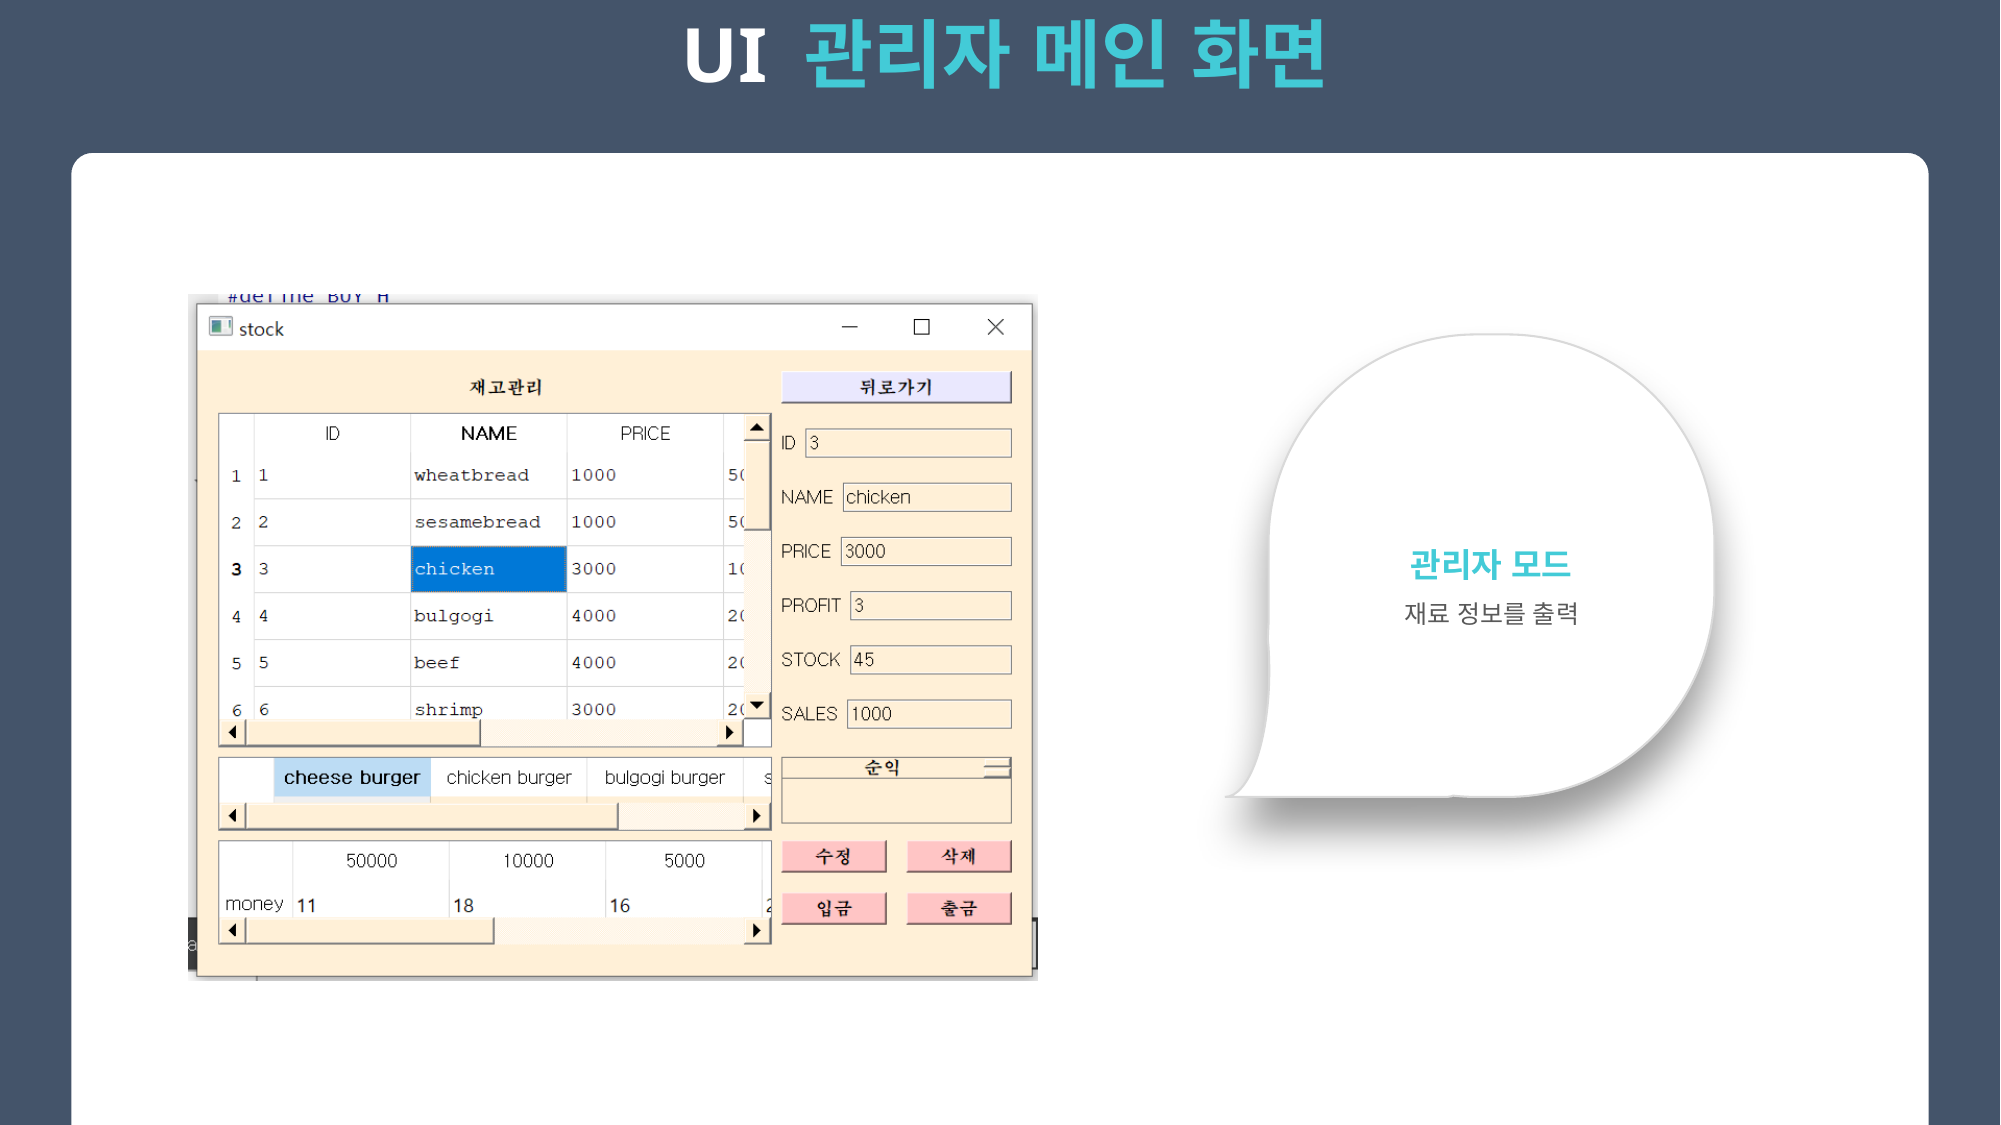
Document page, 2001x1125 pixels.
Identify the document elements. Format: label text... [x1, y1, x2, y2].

text_box 관리자 모드 재료 정보를 출력 [1308, 516, 1675, 637]
text_box UI 관리자 메인 화면 [666, 0, 1345, 105]
picture [188, 294, 1038, 981]
text_box [0, 0, 2000, 1125]
text_box [1224, 333, 1716, 798]
